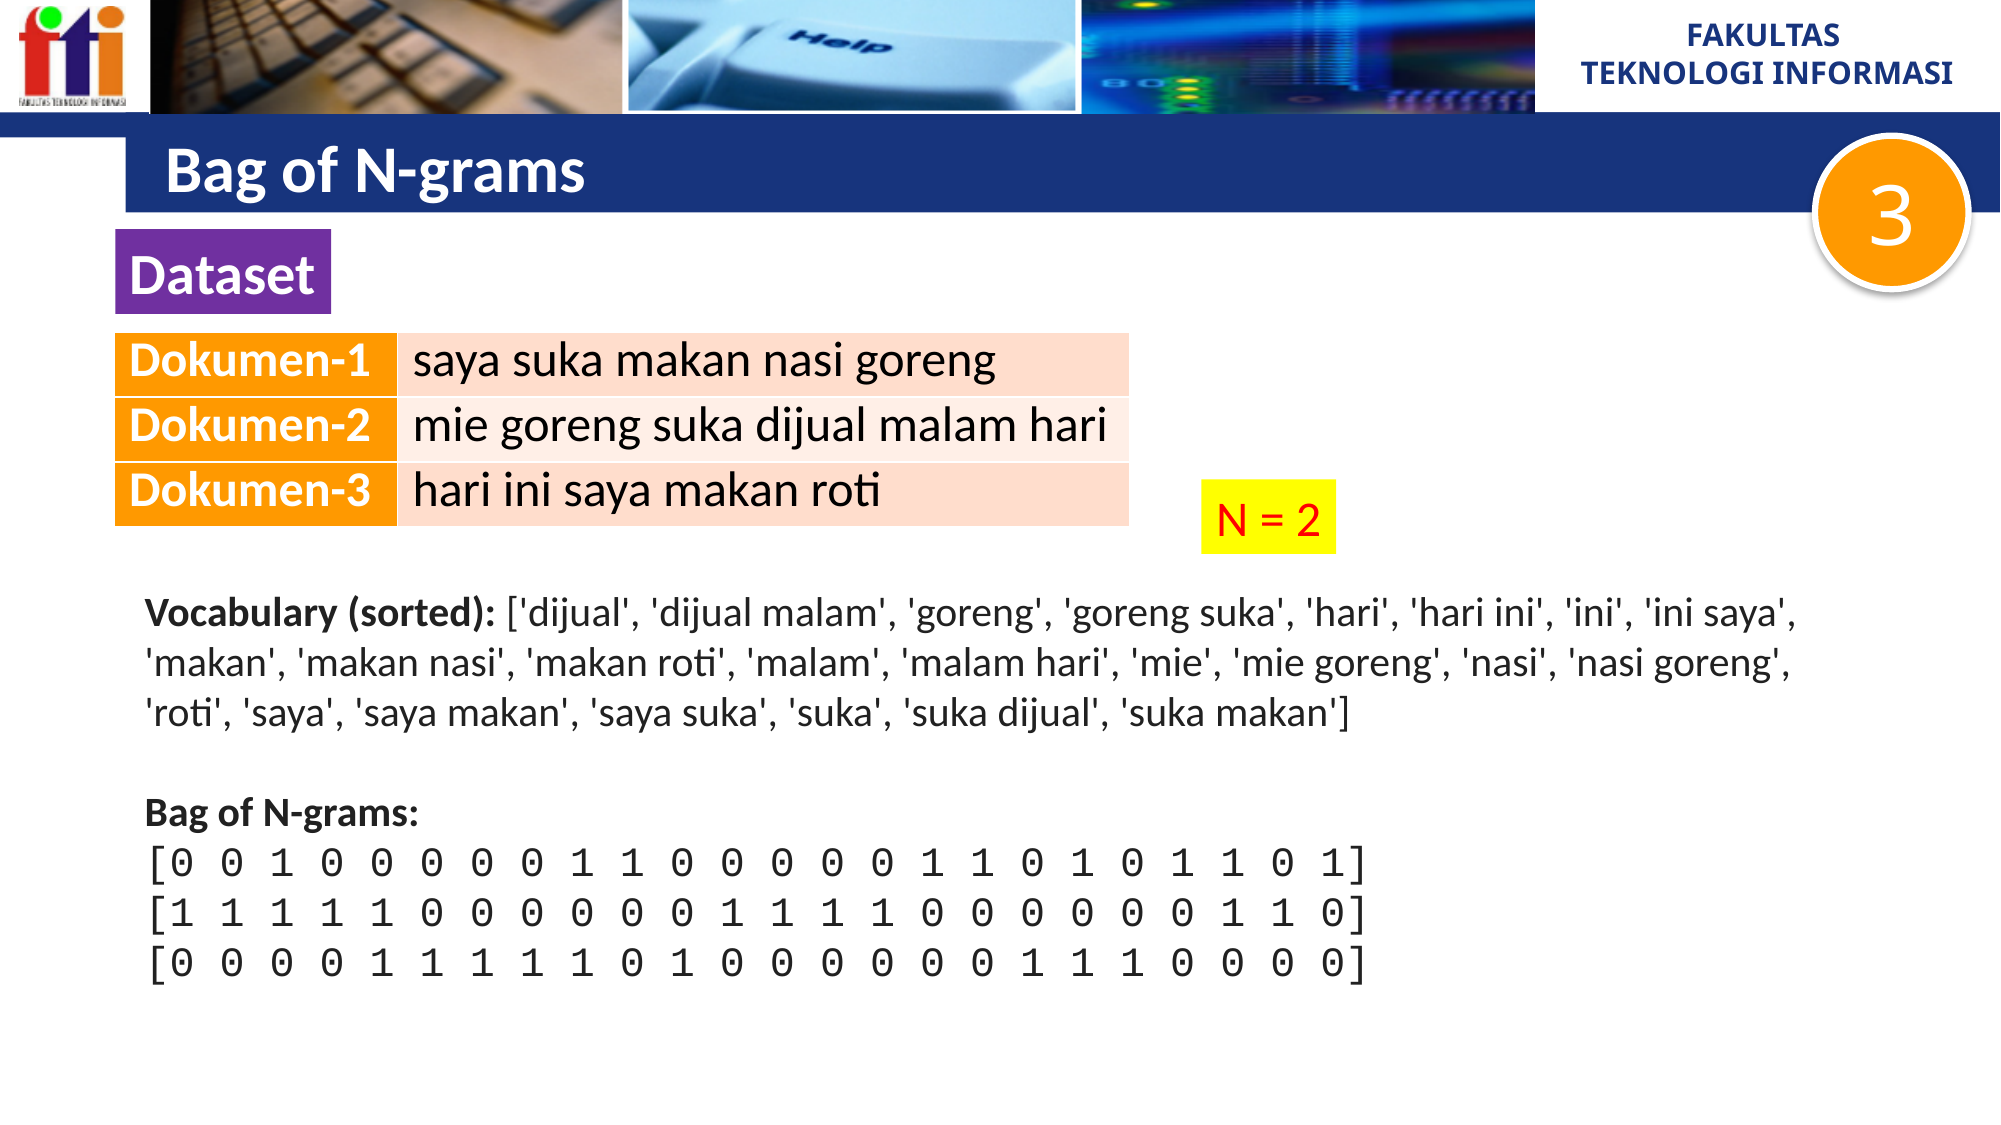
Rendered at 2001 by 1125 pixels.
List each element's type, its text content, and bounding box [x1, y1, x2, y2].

text_box Vocabulary (sorted): ['dijual', 'dijual malam', 'goreng', 'goreng suka', 'hari', 'hari ini', 'ini', 'ini saya', 'makan', 'makan nasi', 'makan roti', 'malam', 'malam hari', 'mie', 'mie goreng', 'nasi', 'nasi goreng', 'roti', 'saya', 'saya makan', 'saya suka', 'suka', 'suka dijual', 'suka makan'] Bag of N-grams: [0 0 1 0 0 0 0 0 1 1 0 0 0 0 0 1 1 0 1 0 1 1 0 1] [1 1 1 1 1 0 0 0 0 0 0 1 1 1 1 0 0 0 0 0 0 1 1 0] [0 0 0 0 1 1 1 1 1 0 1 0 0 0 0 0 0 1 1 1 0 0 0 0] [129, 577, 1839, 993]
table_cell mie goreng suka dijual malam hari [398, 398, 1129, 461]
title Bag of N-grams [149, 119, 1934, 213]
text_box N = 2 [1201, 479, 1337, 554]
table_header Dokumen-1 [115, 333, 397, 396]
text_box 3 [1811, 132, 1972, 293]
picture [149, 0, 1535, 114]
table_cell Dokumen-3 [115, 463, 397, 526]
picture [19, 6, 126, 106]
table_cell hari ini saya makan roti [398, 463, 1129, 526]
table_cell Dokumen-2 [115, 398, 397, 461]
text_box Dataset [115, 229, 332, 314]
table_header saya suka makan nasi goreng [398, 333, 1129, 396]
